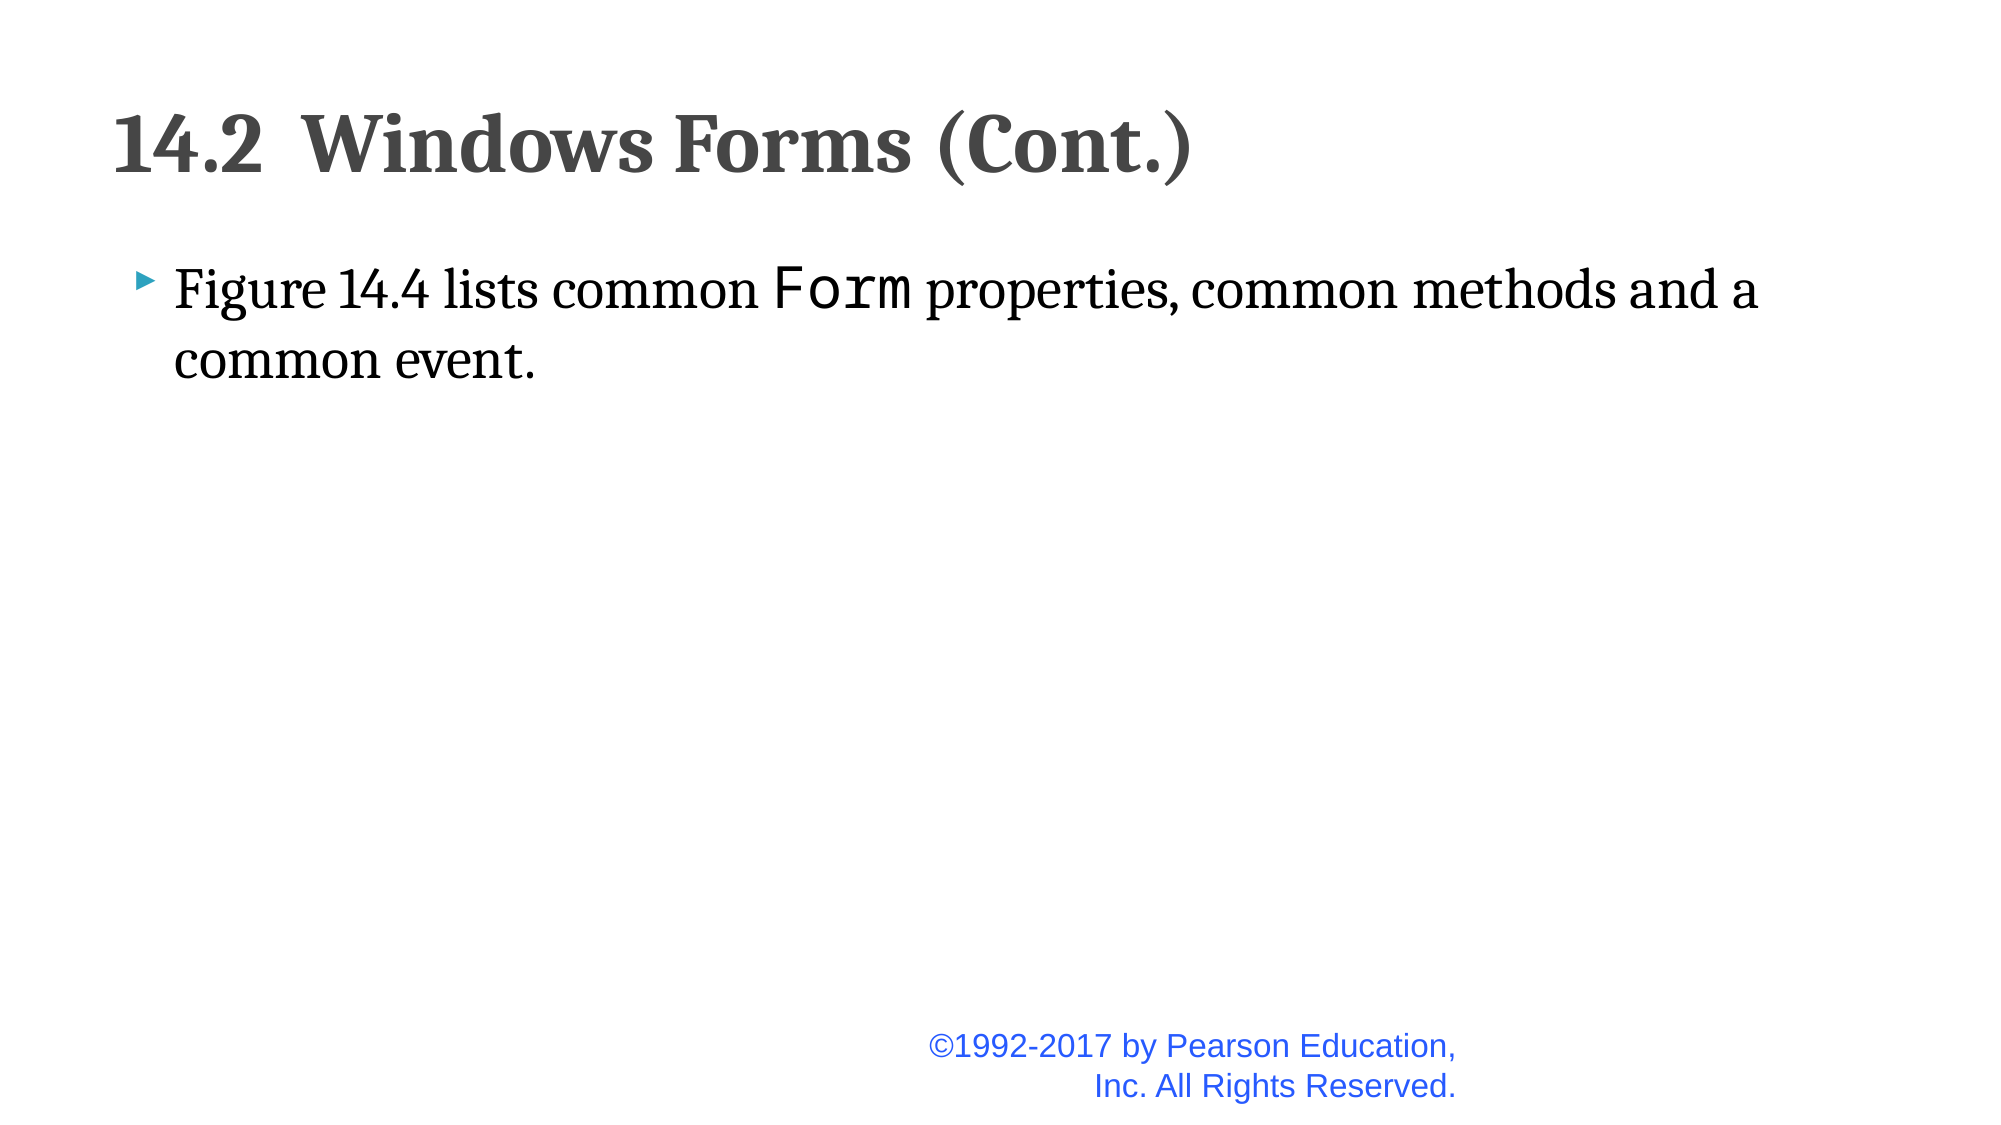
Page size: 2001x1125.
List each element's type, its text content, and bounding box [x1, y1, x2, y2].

footer ©1992-2017 by Pearson Education, Inc. All Rights Reserved. [900, 1051, 1473, 1112]
title 14.2 Windows Forms (Cont.) [99, 45, 1900, 233]
list Figure 14.4 lists common Form properties, common methods and a common event. [99, 242, 1900, 986]
